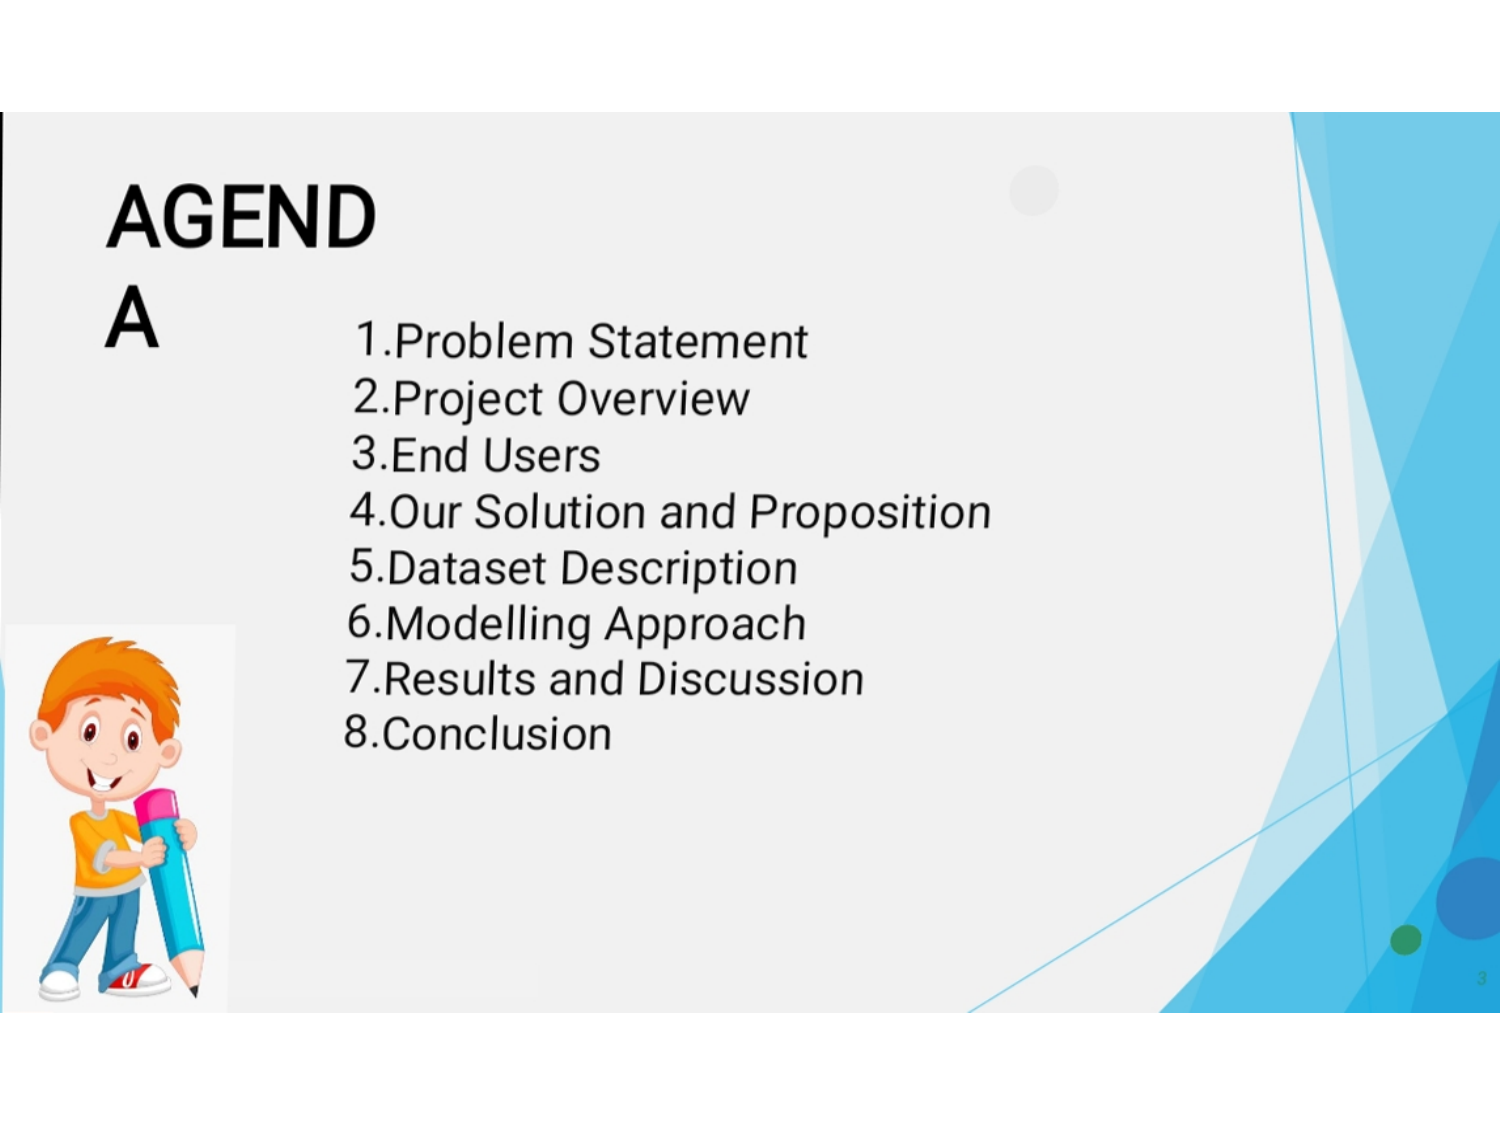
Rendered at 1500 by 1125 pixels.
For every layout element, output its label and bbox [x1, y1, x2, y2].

picture [0, 111, 1500, 1013]
